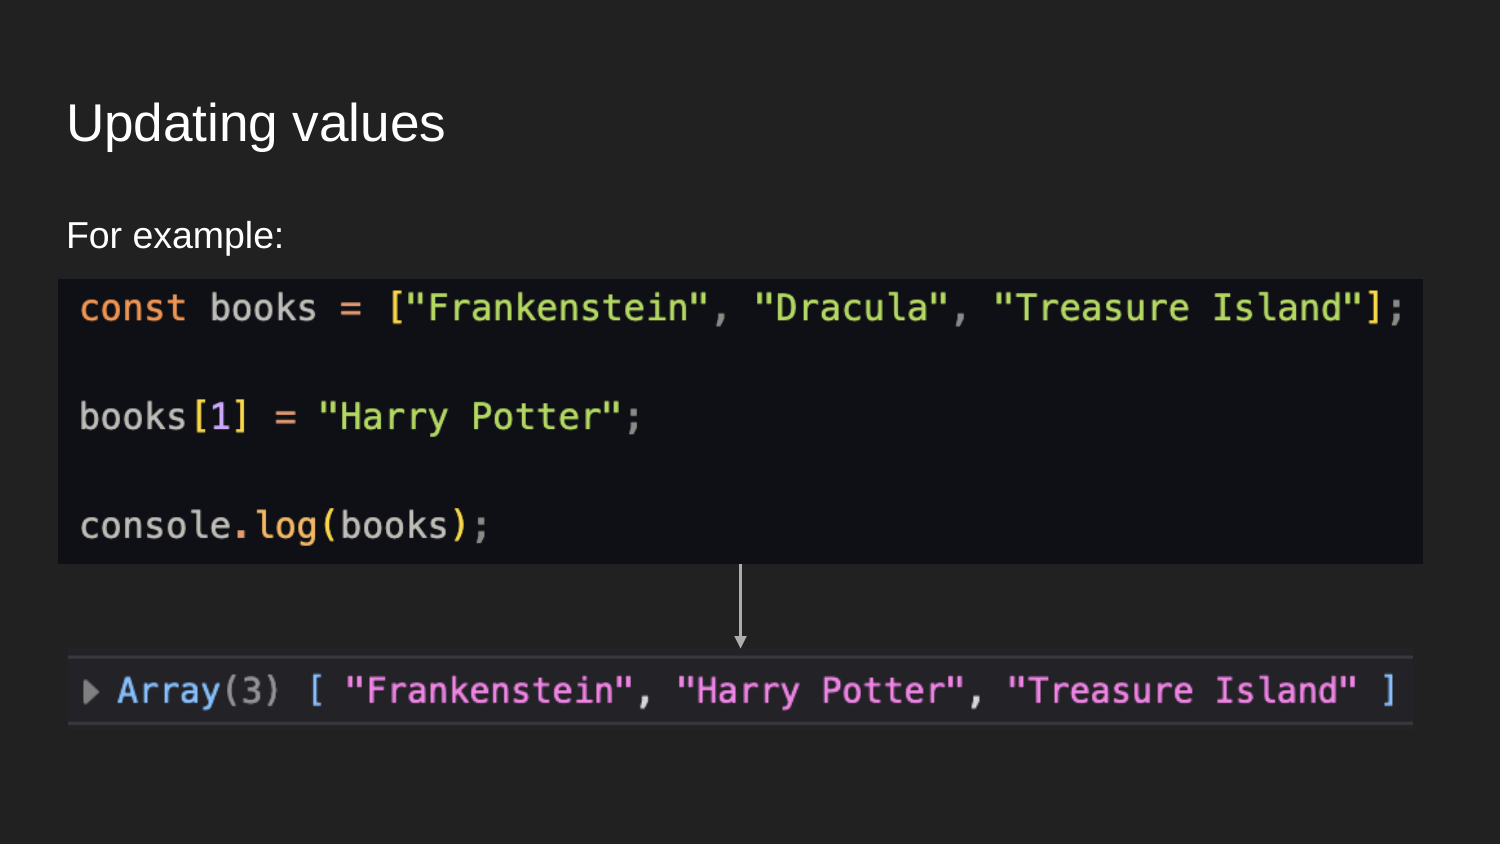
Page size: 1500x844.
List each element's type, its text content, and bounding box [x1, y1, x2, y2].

picture [68, 648, 1413, 731]
title Updating values [51, 72, 1449, 167]
picture [58, 279, 1423, 565]
list For example: [51, 189, 1449, 694]
